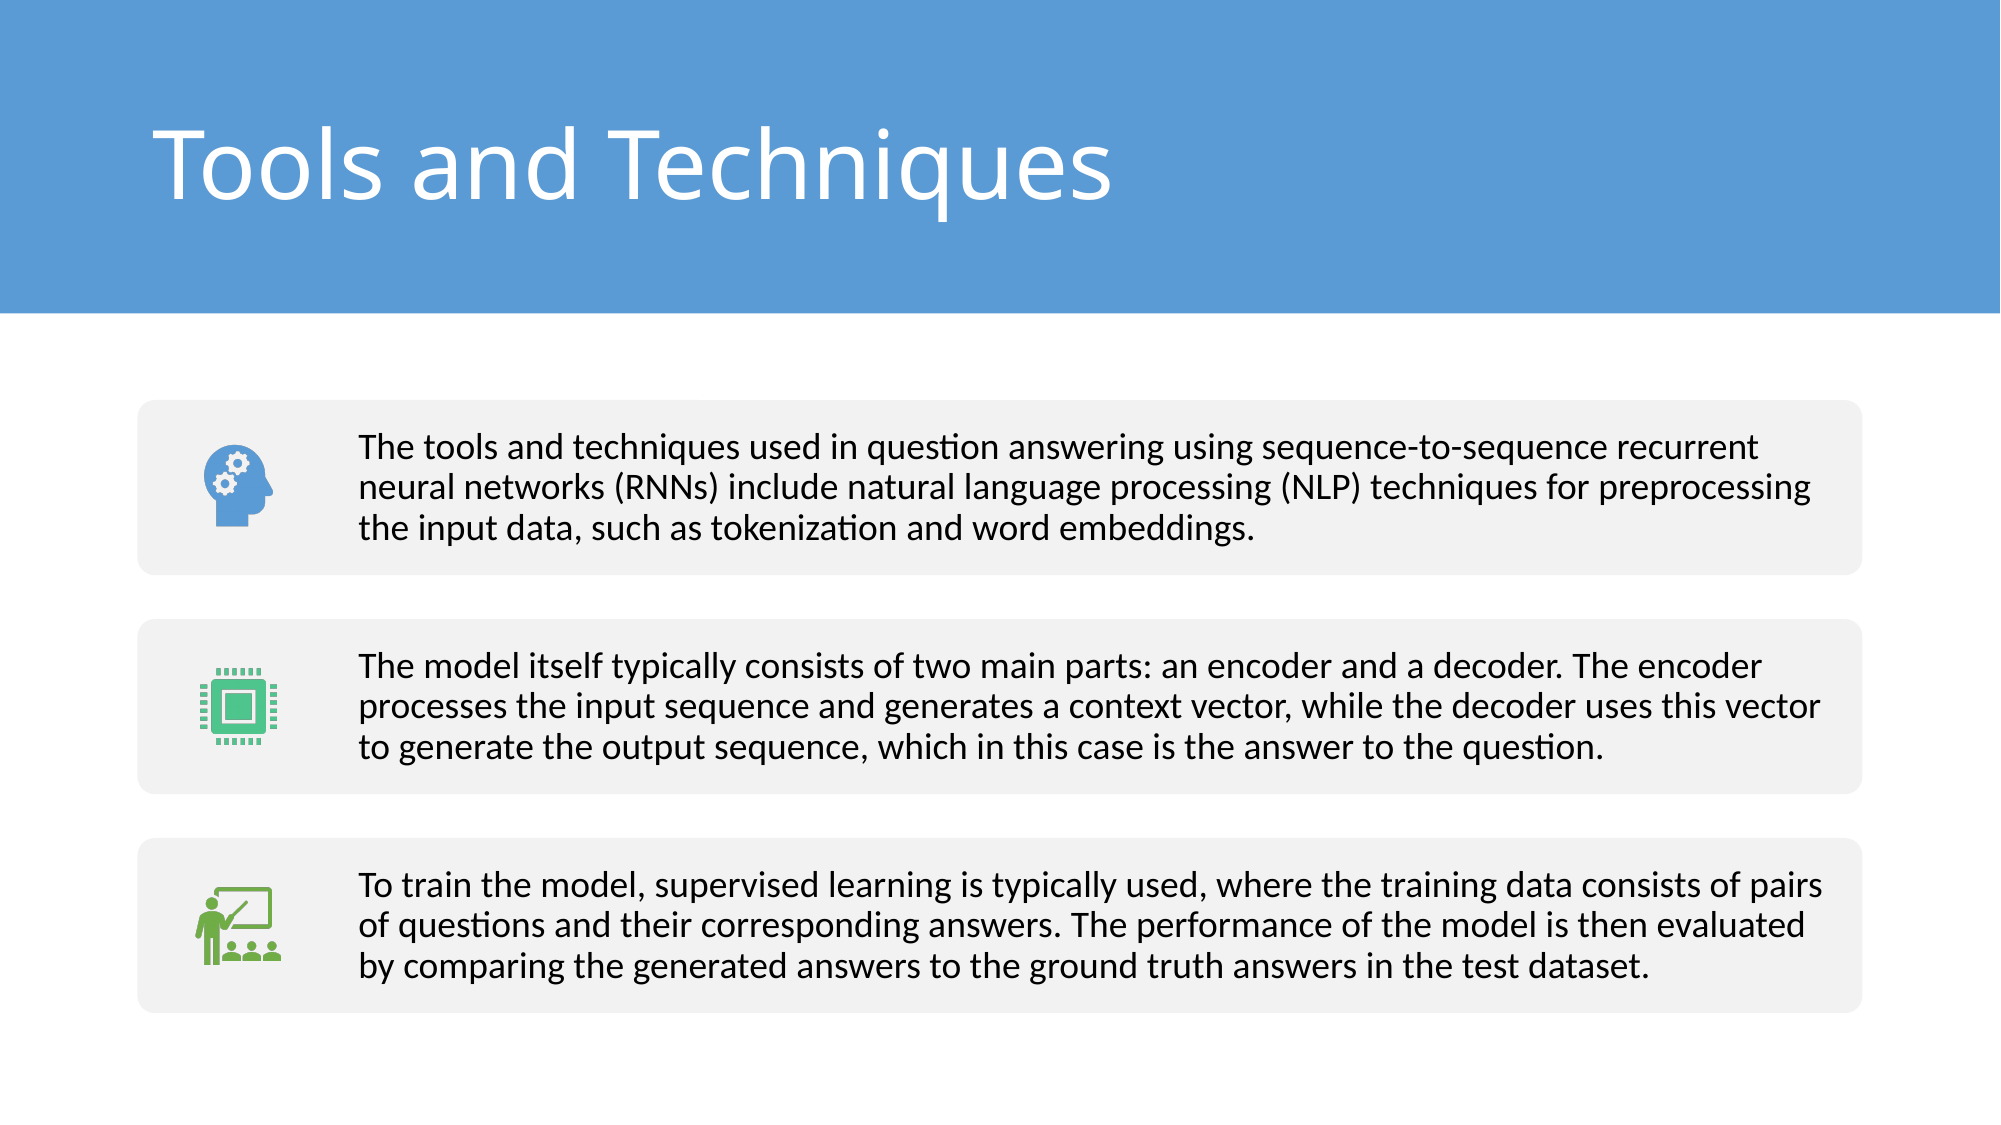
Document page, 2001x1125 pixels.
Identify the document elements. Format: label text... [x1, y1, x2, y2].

title Tools and Techniques [137, 59, 1863, 278]
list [137, 399, 1863, 1014]
text_box [0, 0, 2000, 314]
